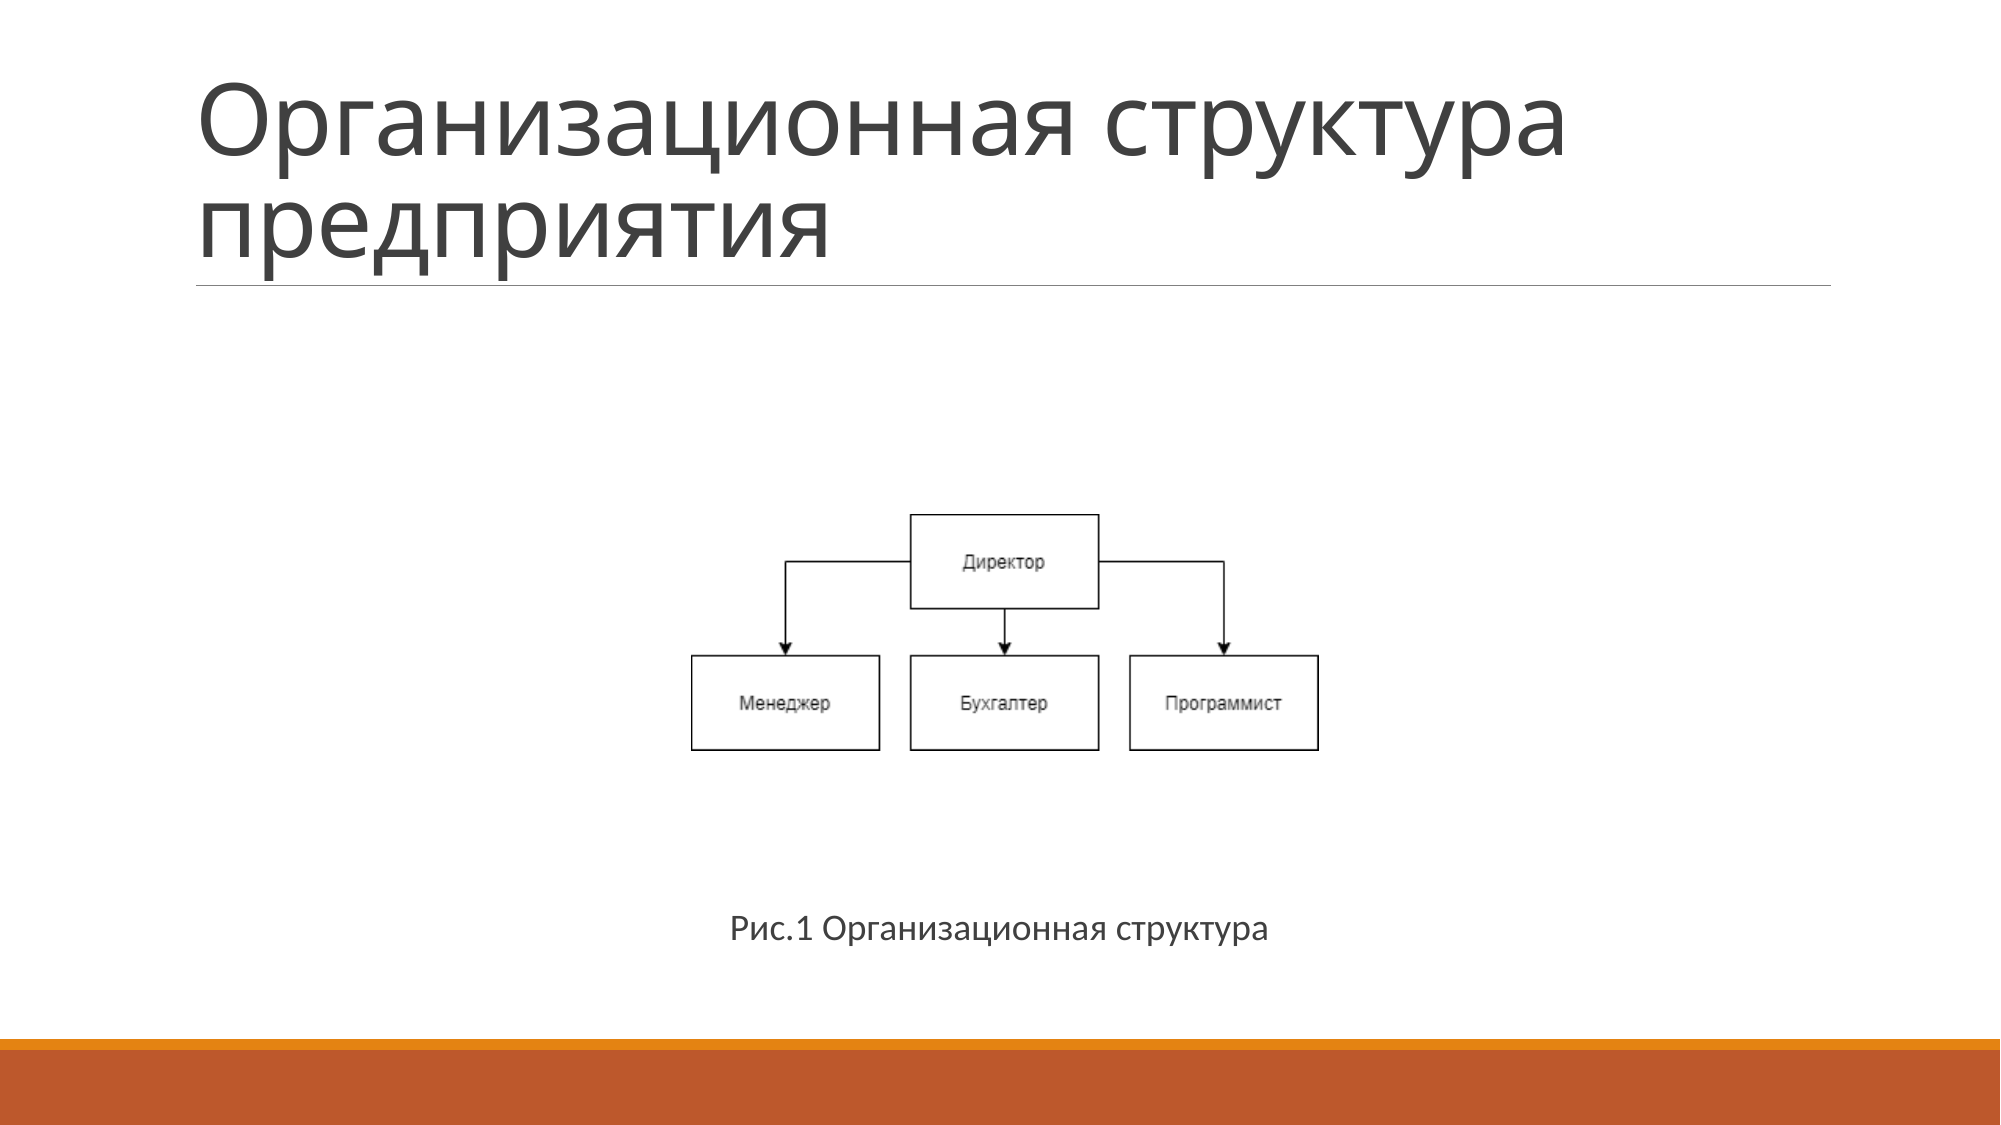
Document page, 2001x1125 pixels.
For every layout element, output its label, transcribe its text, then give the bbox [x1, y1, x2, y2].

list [691, 514, 1319, 752]
text_box Рис.1 Организационная структура [715, 895, 1285, 956]
title Организационная структура предприятия [180, 47, 1830, 285]
